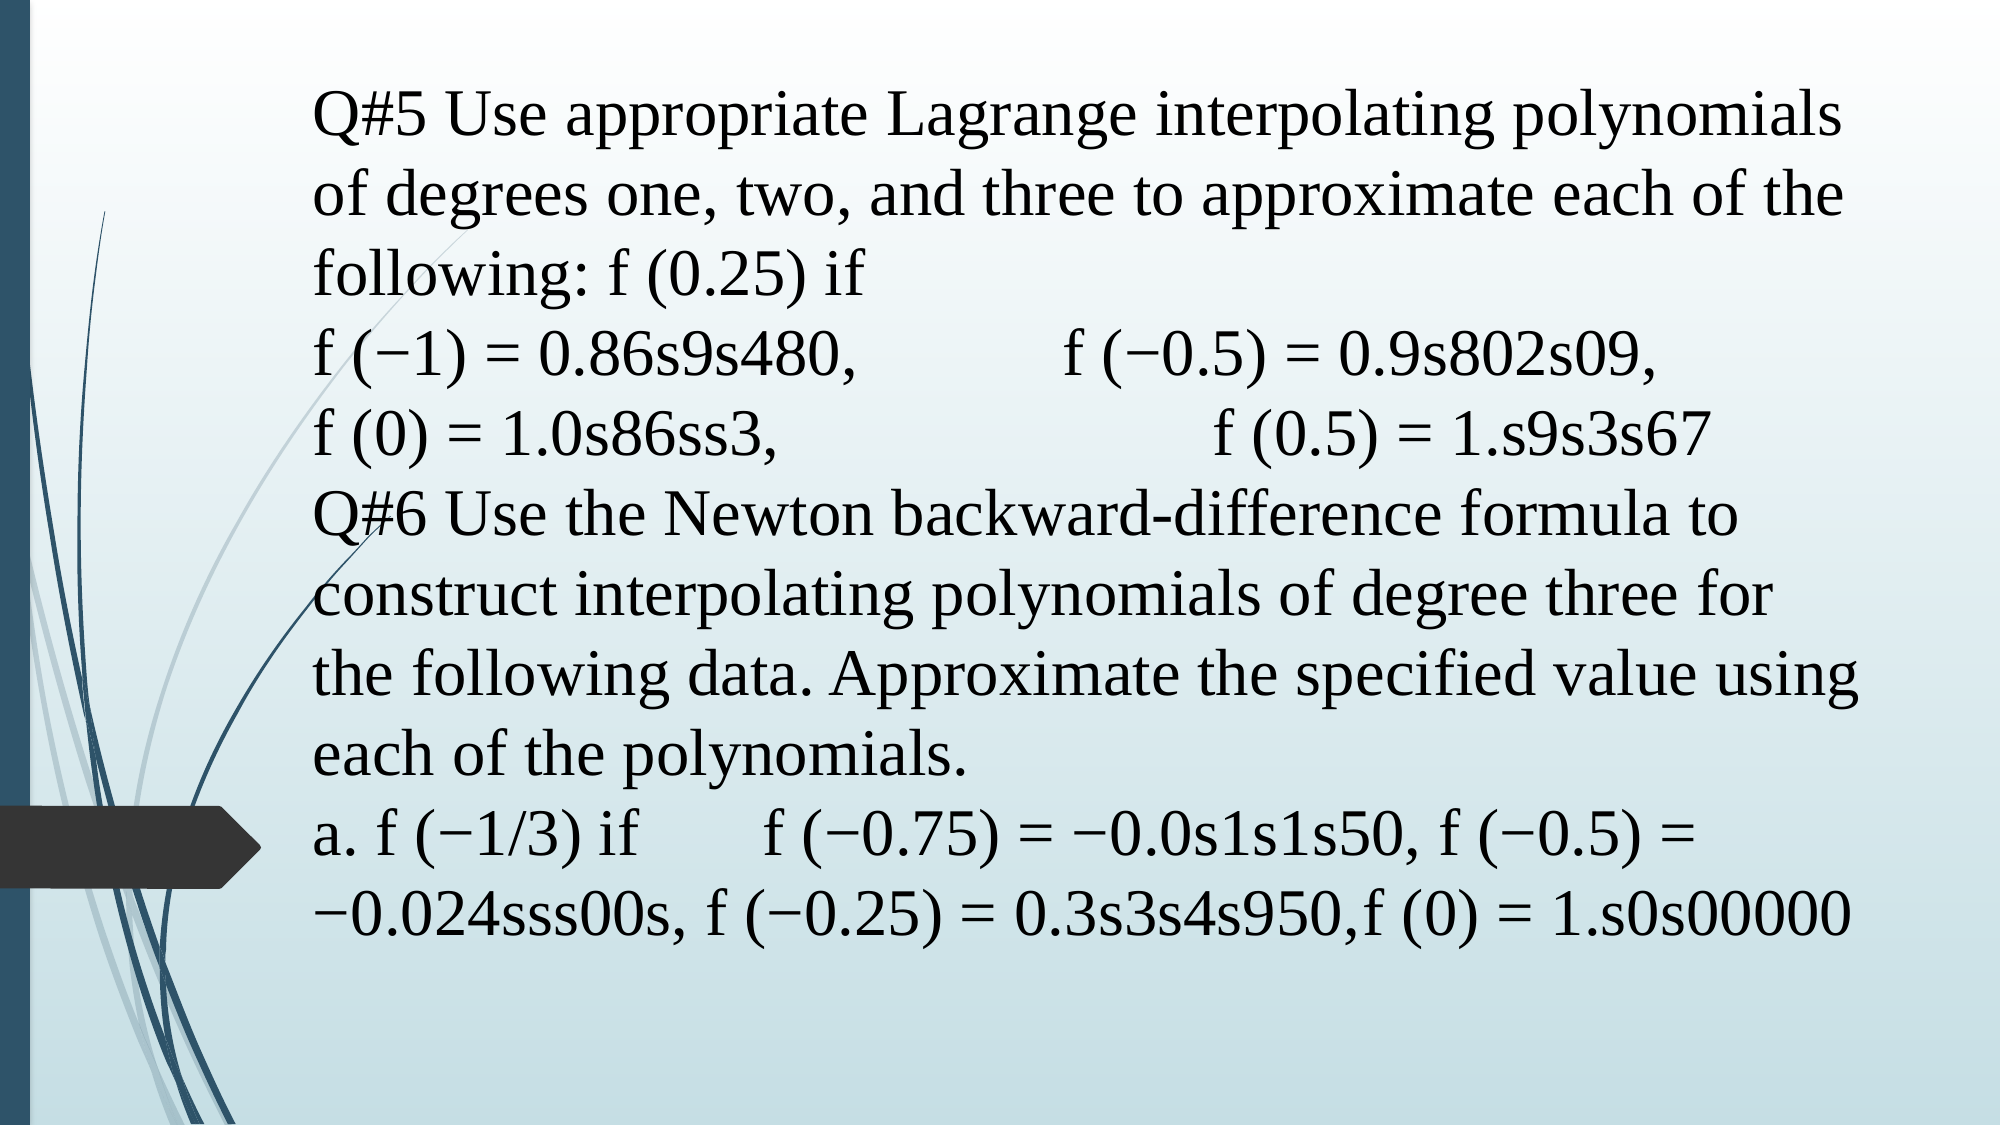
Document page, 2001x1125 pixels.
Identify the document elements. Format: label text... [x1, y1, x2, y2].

title Q#5 Use appropriate Lagrange interpolating polynomials of degrees one, two, and three to approximate each of the following: f (0.25) if f (−1) = 0.86s9s480, f (−0.5) = 0.9s802s09, f (0) = 1.0s86ss3, f (0.5) = 1.s9s3s67 Q#6 Use the Newton backward-difference formula to construct interpolating polynomials of degree three for the following data. Approximate the specified value using each of the polynomials. a. f (−1/3) if f (−0.75) = −0.0s1s1s50, f (−0.5) = −0.024sss00s, f (−0.25) = 0.3s3s4s950, f (0) = 1.s0s00000 [297, 78, 1888, 956]
